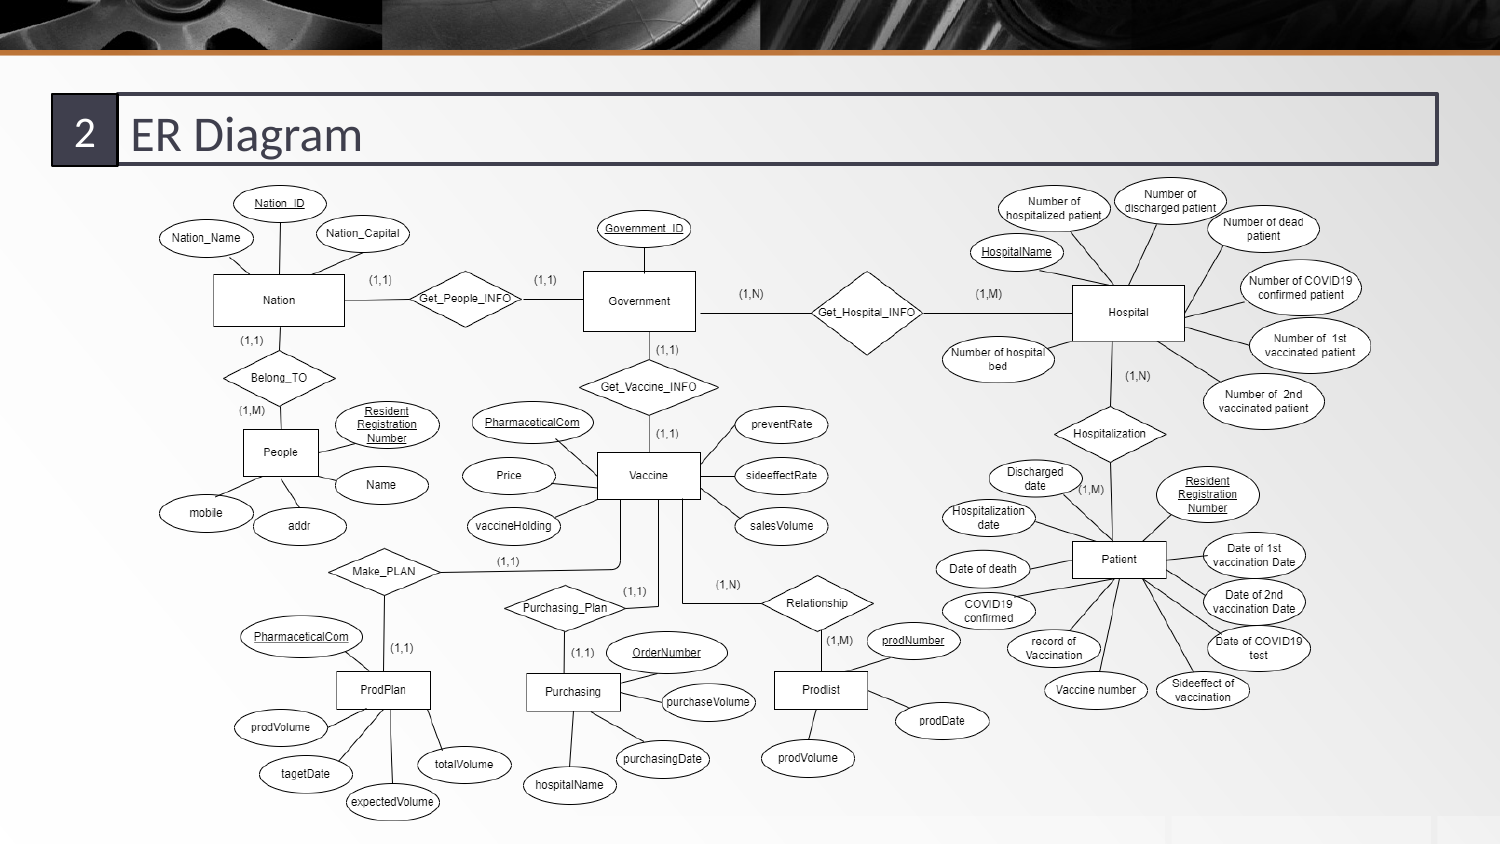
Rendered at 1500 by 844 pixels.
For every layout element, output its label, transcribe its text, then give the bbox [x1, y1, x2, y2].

picture [0, 0, 1500, 50]
picture [159, 176, 1371, 821]
text_box 2 [51, 93, 119, 167]
text_box ER Diagram [119, 93, 1437, 164]
